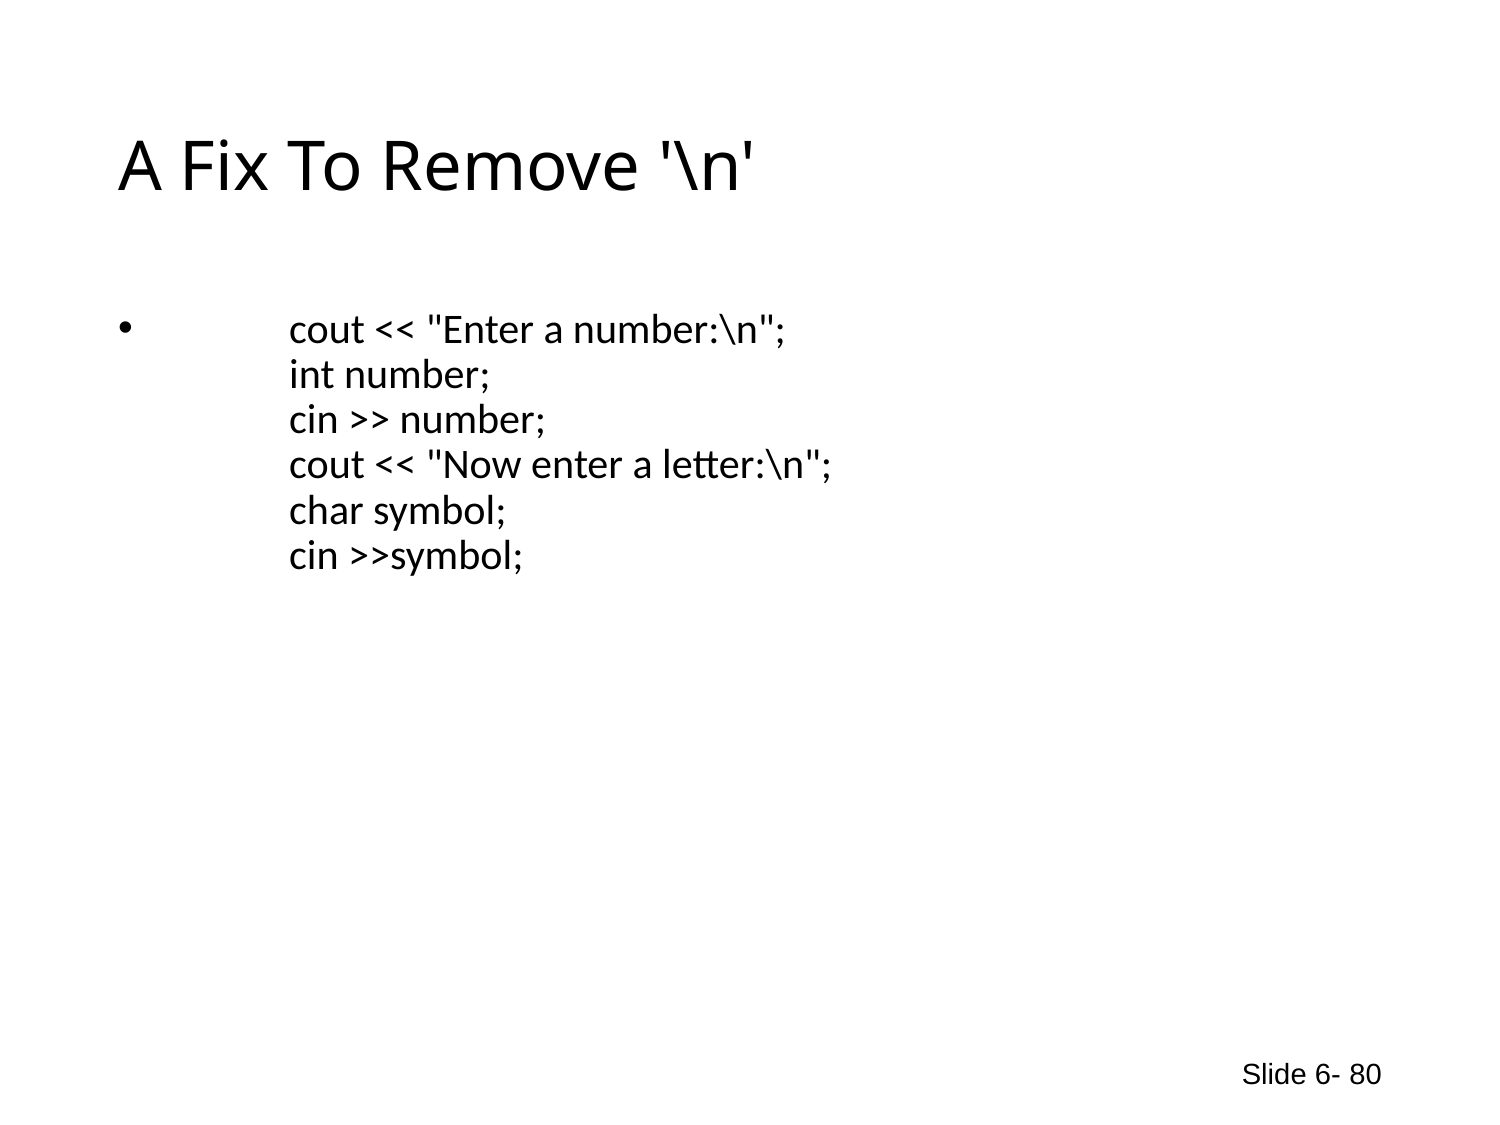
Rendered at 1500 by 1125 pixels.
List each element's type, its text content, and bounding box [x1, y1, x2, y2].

list cout << "Enter a number:\n"; int number; cin >> number; cout << "Now enter a letter:\n"; char symbol; cin >>symbol; [103, 299, 1397, 638]
title A Fix To Remove '\n' [103, 59, 1397, 278]
slide_number Slide 6- 80 [1059, 1042, 1397, 1103]
